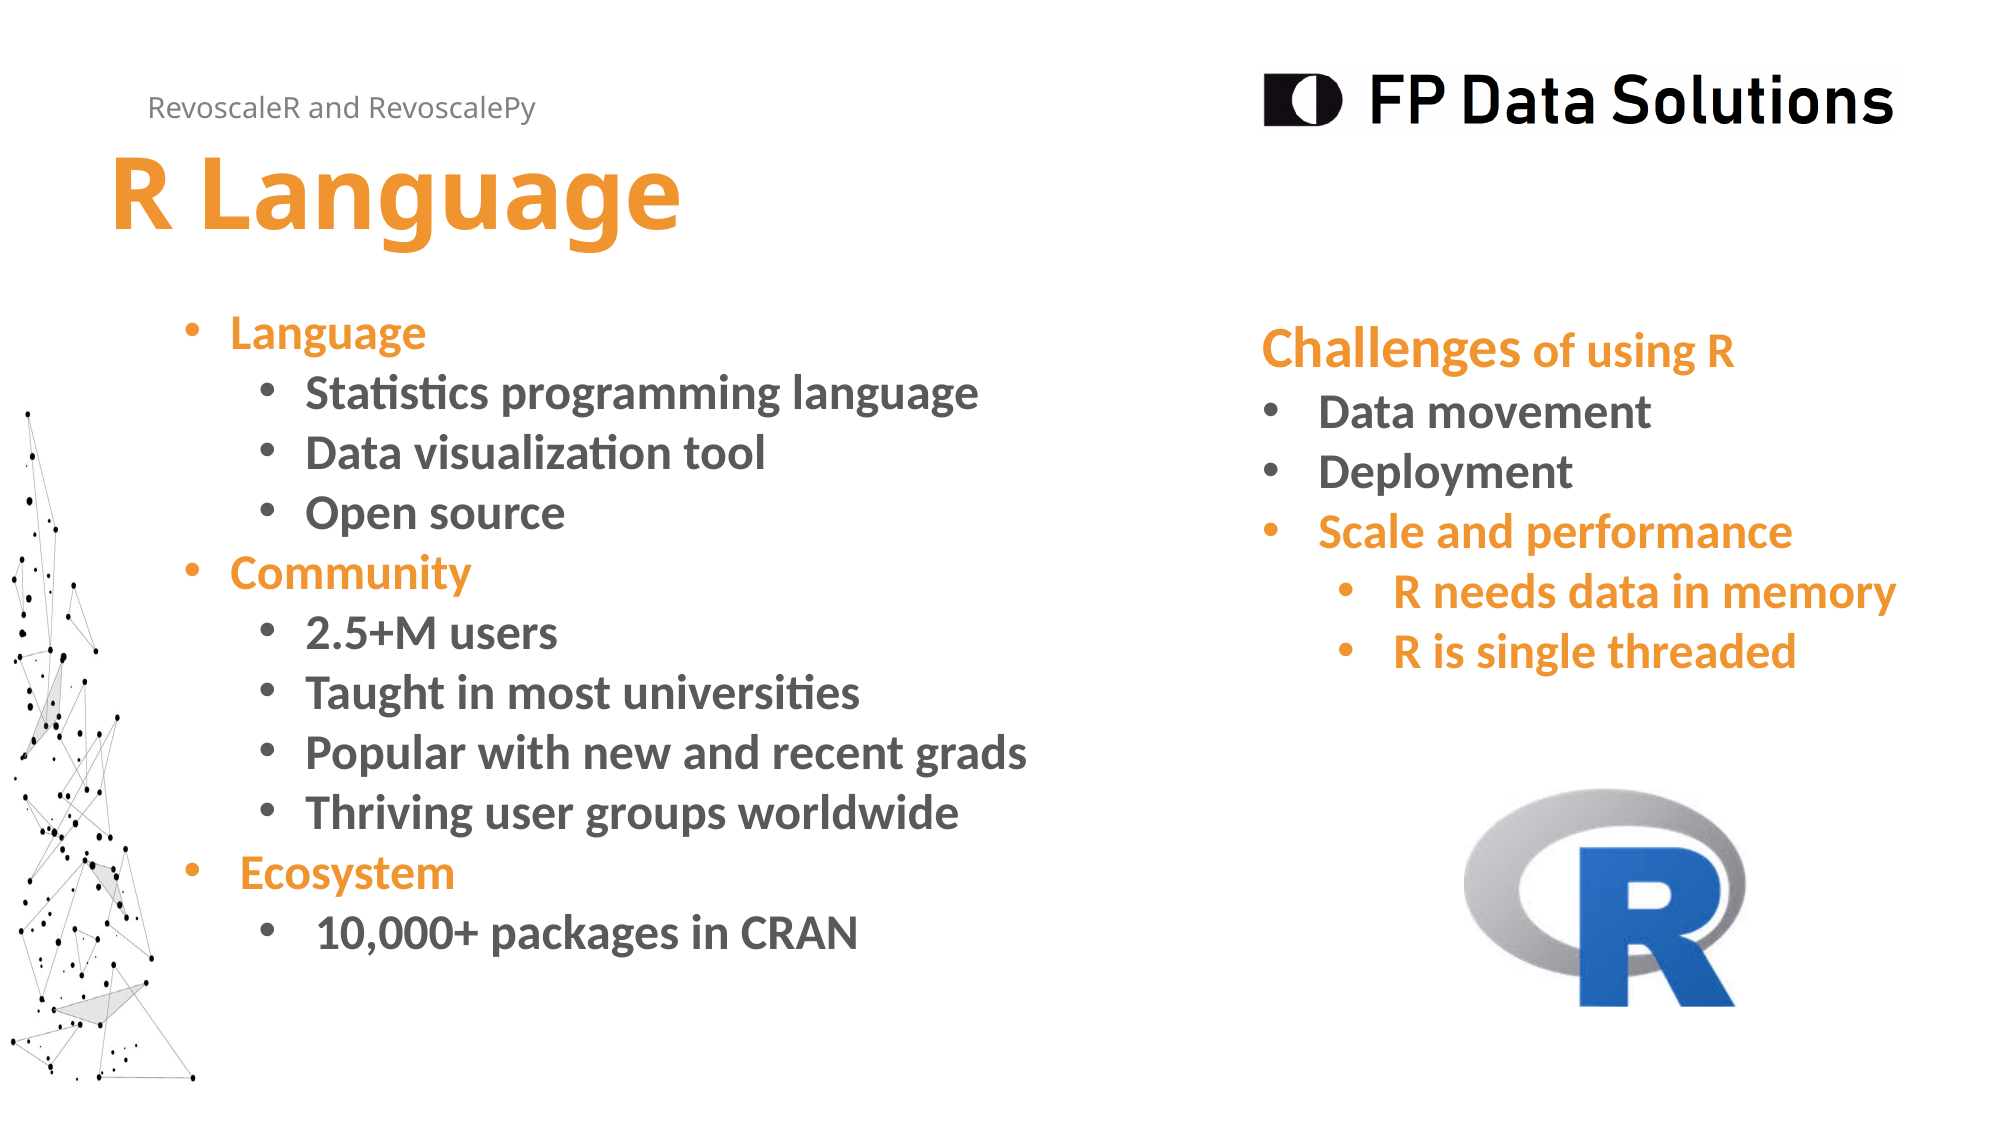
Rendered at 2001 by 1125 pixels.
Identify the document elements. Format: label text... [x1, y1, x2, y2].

list R Language [92, 135, 857, 293]
picture [0, 398, 205, 1093]
picture [1464, 788, 1748, 1014]
text_box Challenges of using R Data movement Deployment Scale and performance R needs data in memory R is single threaded [1172, 301, 1913, 747]
picture [1257, 64, 1898, 133]
text_box Language Statistics programming language Data visualization tool Open source Community 2.5+M users Taught in most universities Popular with new and recent grads Thriving user groups worldwide Ecosystem 10,000+ packages in CRAN [168, 292, 1169, 1072]
